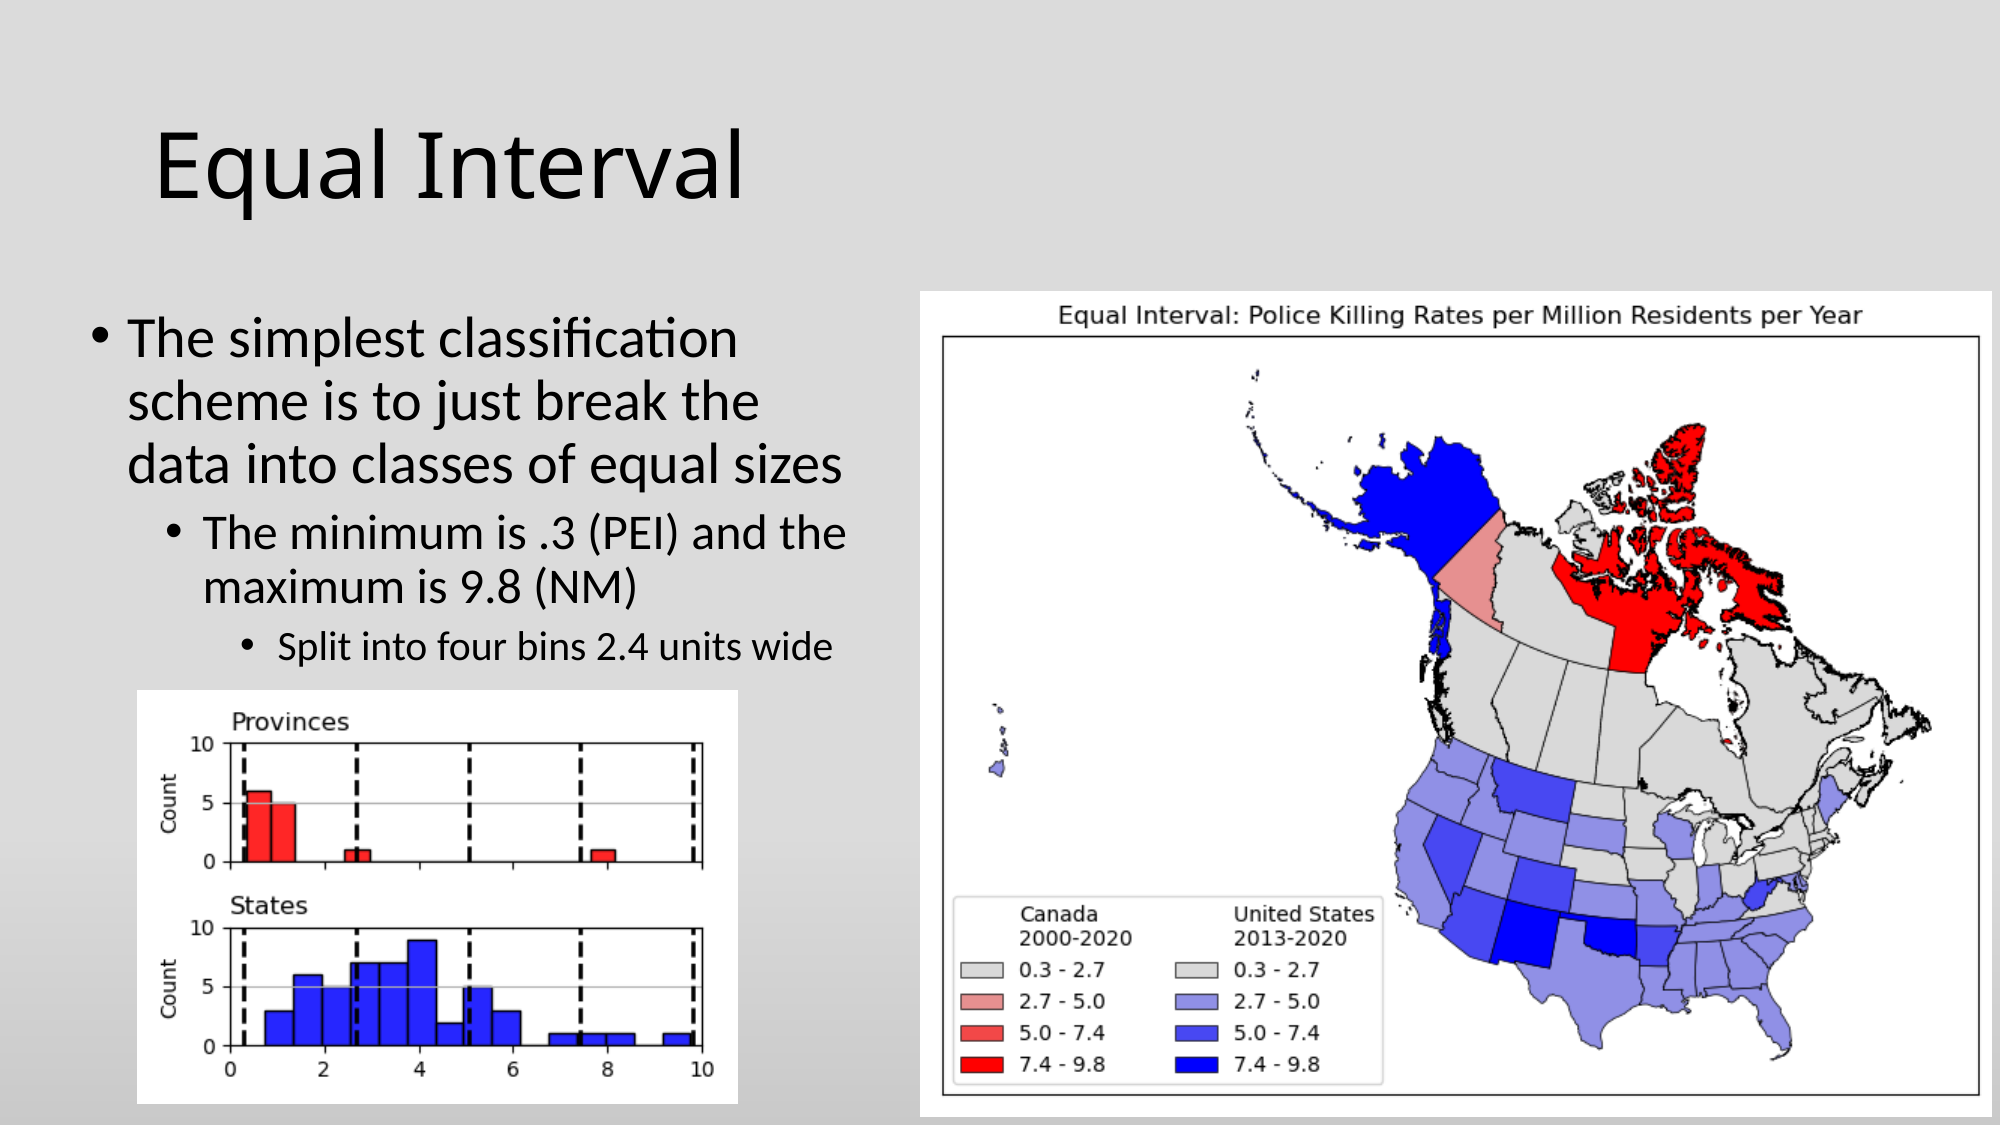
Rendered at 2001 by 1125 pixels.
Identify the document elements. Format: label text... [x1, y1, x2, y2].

picture [920, 291, 1992, 1117]
picture [137, 690, 738, 1104]
title Equal Interval [137, 59, 1863, 278]
list The simplest classification scheme is to just break the data into classes of equal sizes The minimum is .3 (PEI) and the maximum is 9.8 (NM) Split into four bins 2.4 units wide [75, 299, 885, 1014]
